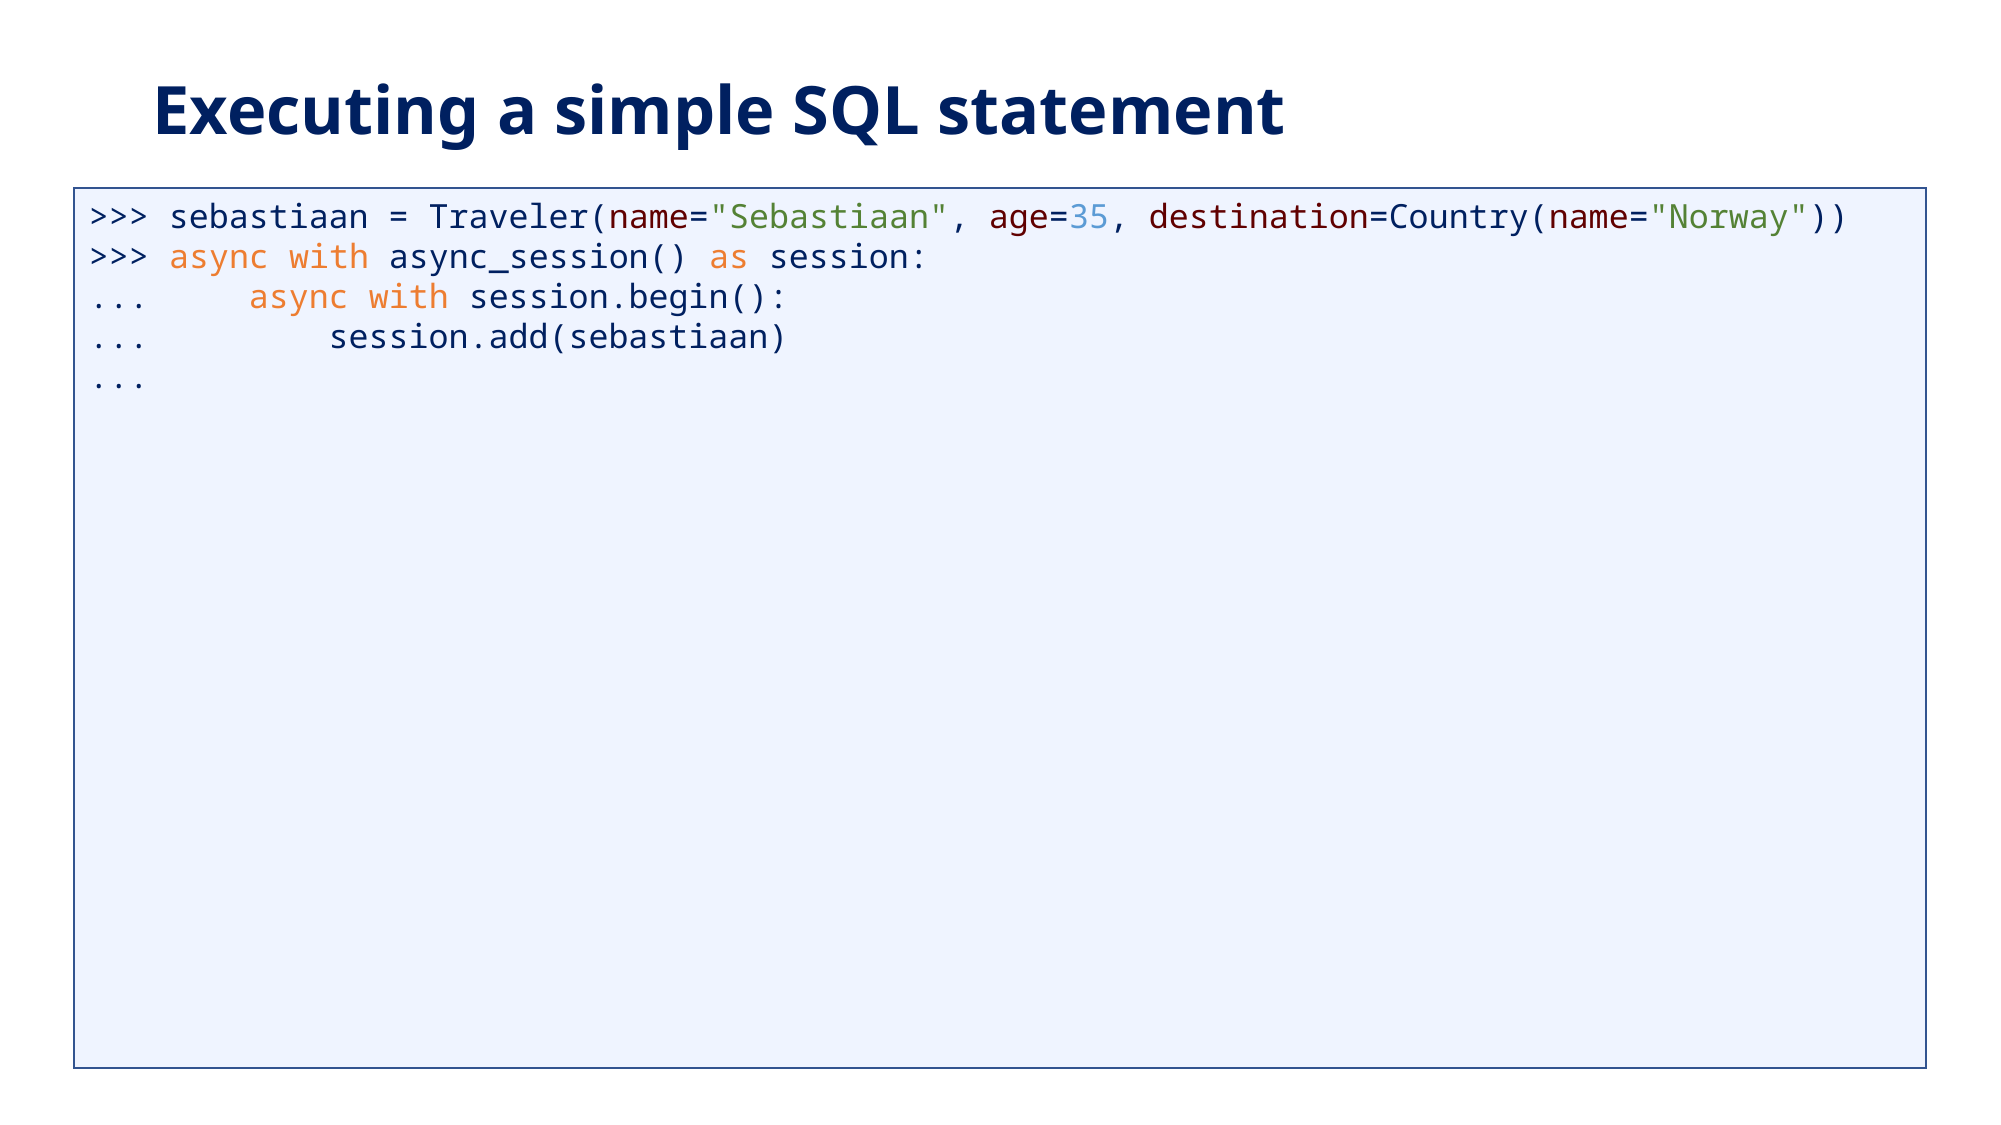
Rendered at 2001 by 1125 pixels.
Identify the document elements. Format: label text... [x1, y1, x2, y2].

text_box >>> sebastiaan = Traveler(name="Sebastiaan", age=35, destination=Country(name="Norway")) >>> async with async_session() as session: ... async with session.begin(): ... session.add(sebastiaan) ... [73, 187, 1927, 1069]
title Executing a simple SQL statement [137, 59, 1863, 166]
